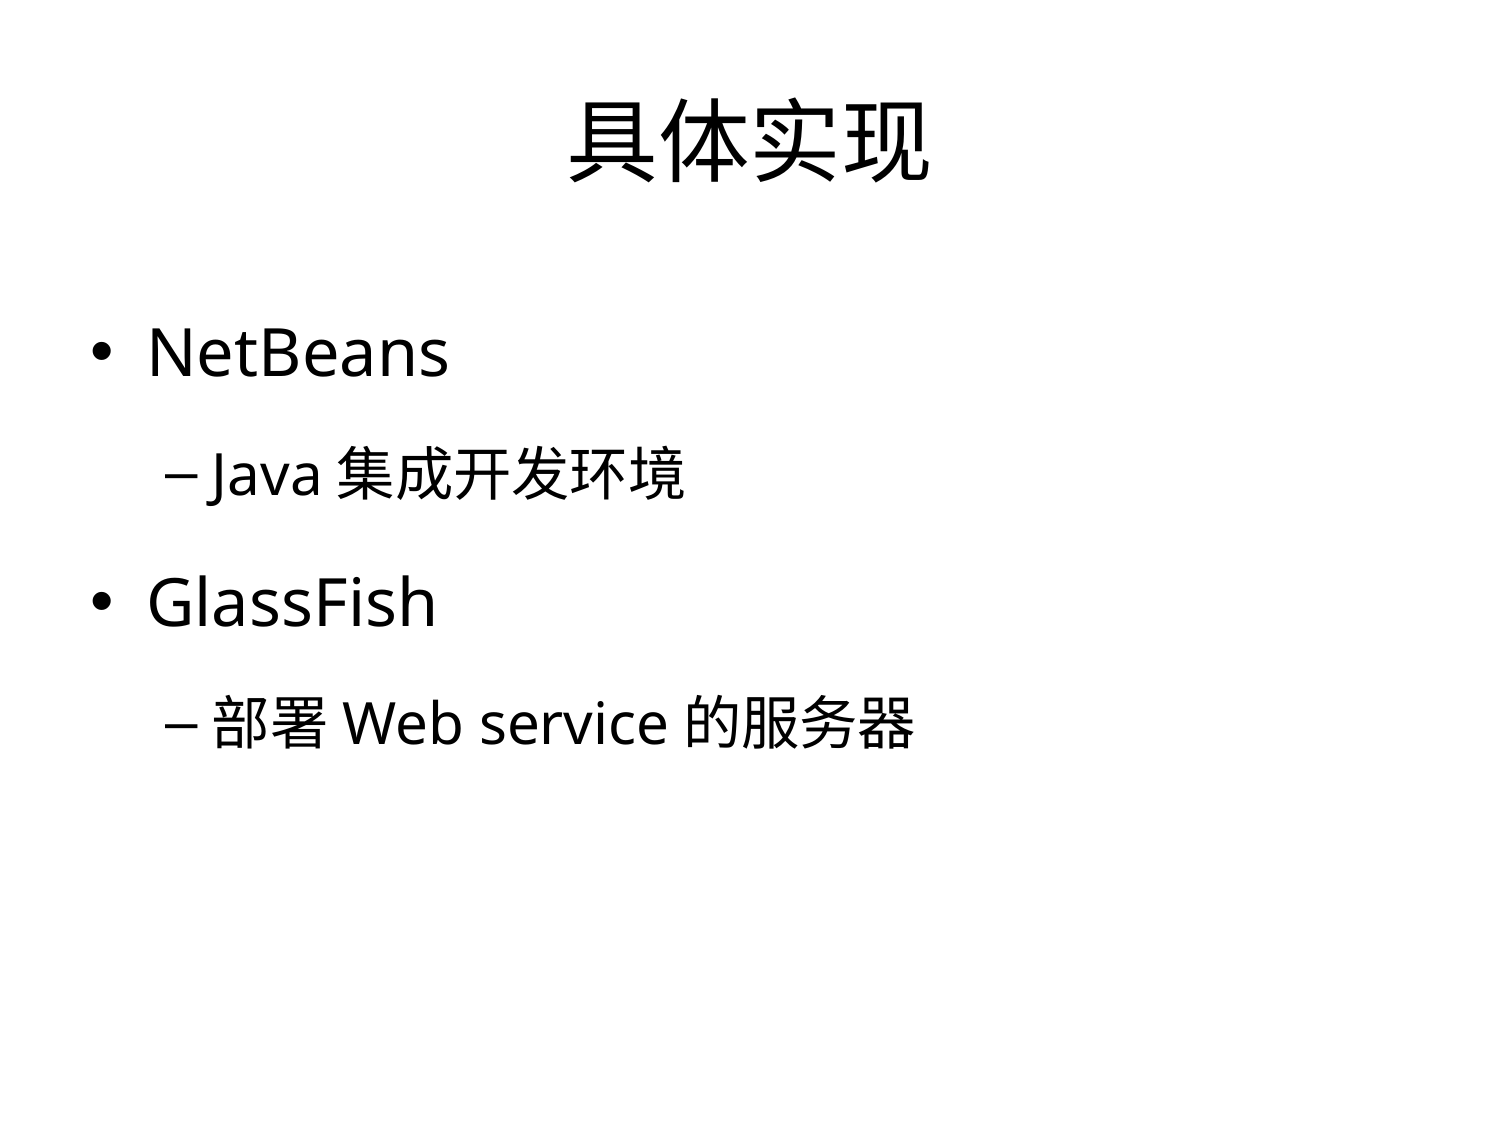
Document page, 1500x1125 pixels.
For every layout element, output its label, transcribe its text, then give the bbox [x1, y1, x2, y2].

list NetBeans Java集成开发环境 GlassFish 部署Web service的服务器 [75, 262, 1425, 1005]
title 具体实现 [75, 45, 1425, 233]
